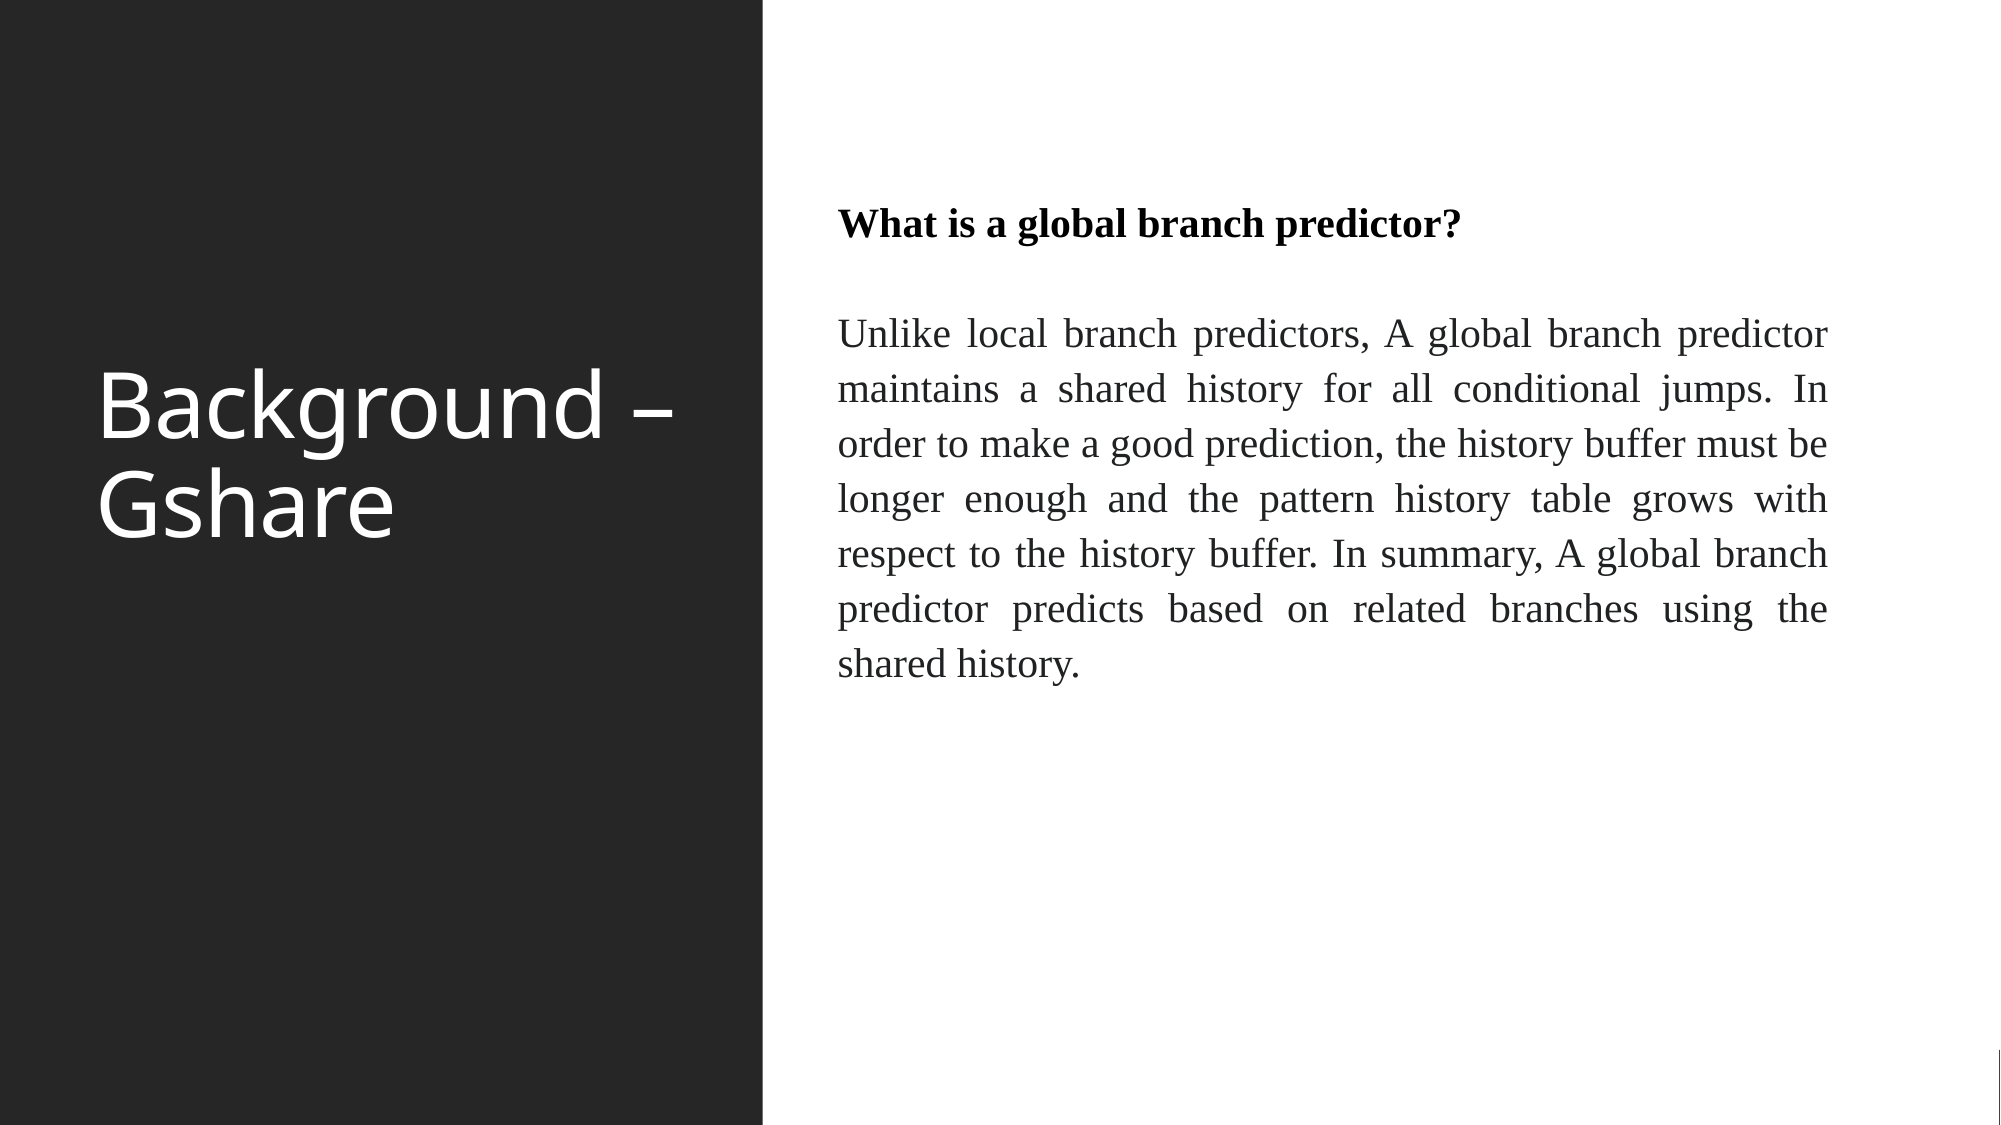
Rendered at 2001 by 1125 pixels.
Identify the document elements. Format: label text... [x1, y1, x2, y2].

text_box [764, 0, 2000, 1125]
text_box [0, 0, 764, 1125]
title Background – Gshare [80, 99, 720, 1026]
list What is a global branch predictor? Unlike local branch predictors, A global branch predictor maintains a shared history for all conditional jumps. In order to make a good prediction, the history buffer must be longer enough and the pattern history table grows with respect to the history buffer. In summary, A global branch predictor predicts based on related branches using the shared history. [822, 78, 1830, 963]
